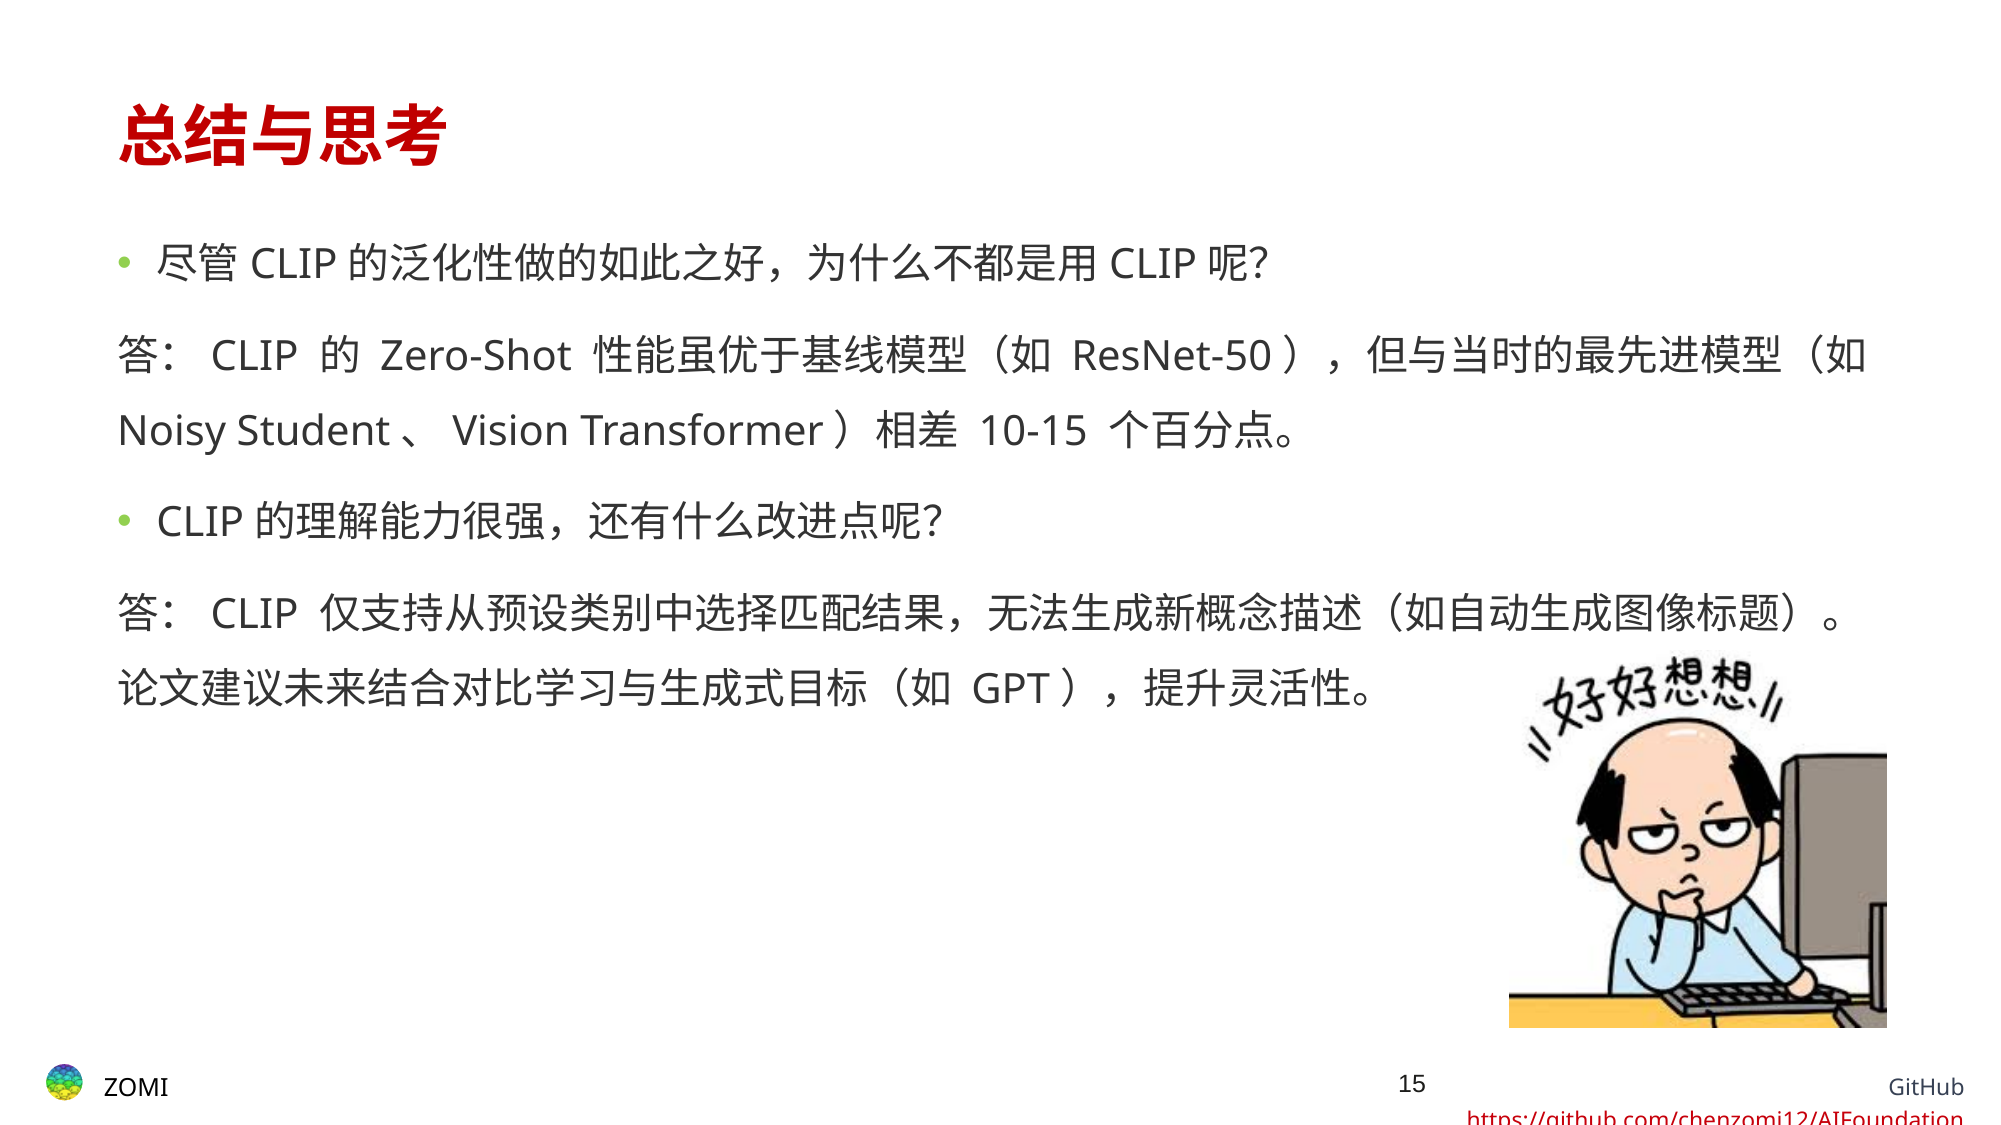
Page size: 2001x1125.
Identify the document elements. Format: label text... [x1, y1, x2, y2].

picture [47, 1065, 82, 1100]
picture [1508, 649, 1887, 1028]
list 尽管CLIP的泛化性做的如此之好，为什么不都是用CLIP呢？ 答：CLIP 的 Zero-Shot 性能虽优于基线模型（如 ResNet-50），但与当时的最先进模型（如 Noisy Student、Vision Transformer）相差 10-15 个百分点。 CLIP的理解能力很强，还有什么改进点呢？ 答：CLIP 仅支持从预设类别中选择匹配结果，无法生成新概念描述（如自动生成图像标题）。论文建议未来结合对比学习与生成式目标（如 GPT），提升灵活性。 [102, 204, 1901, 1043]
title 总结与思考 [102, 85, 1901, 183]
